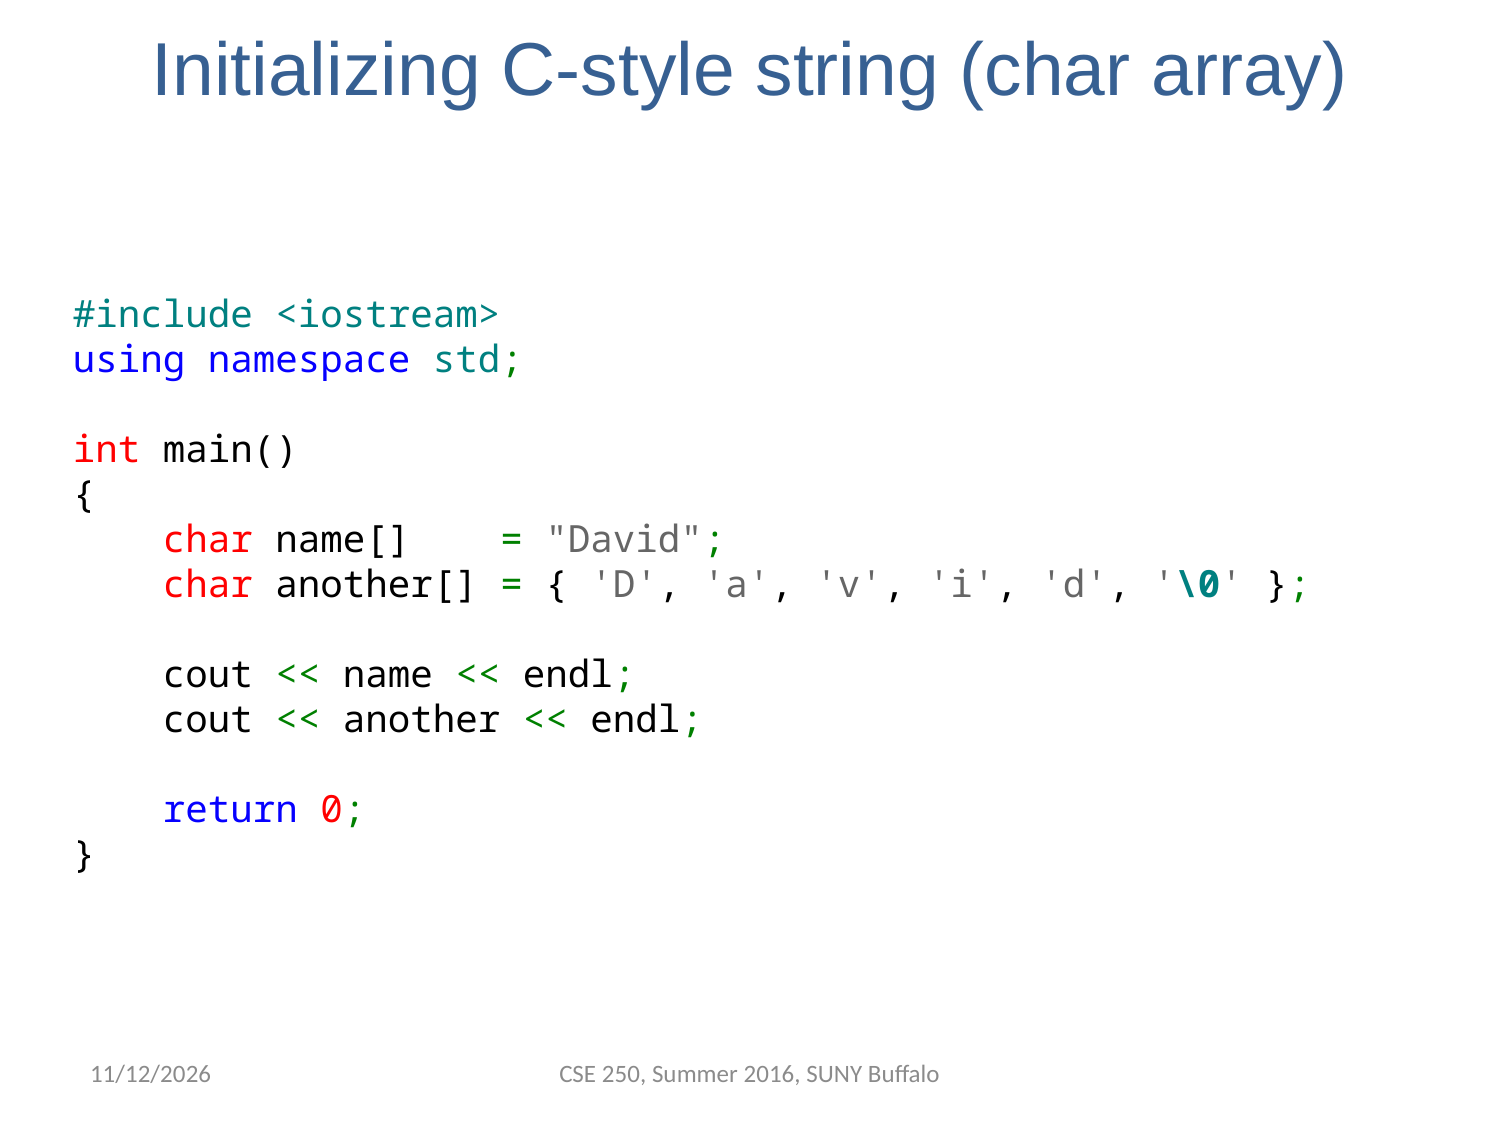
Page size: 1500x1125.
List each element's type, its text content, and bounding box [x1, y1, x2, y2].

footer CSE 250, Summer 2016, SUNY Buffalo [438, 1042, 1062, 1103]
text_box #include <iostream> using namespace std; int main() { char name[] = "David"; char another[] = { 'D', 'a', 'v', 'i', 'd', '\0' }; cout << name << endl; cout << another << endl; return 0; } [58, 282, 1447, 882]
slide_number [75, 1042, 425, 1103]
title Initializing C-style string (char array) [0, 10, 1500, 121]
